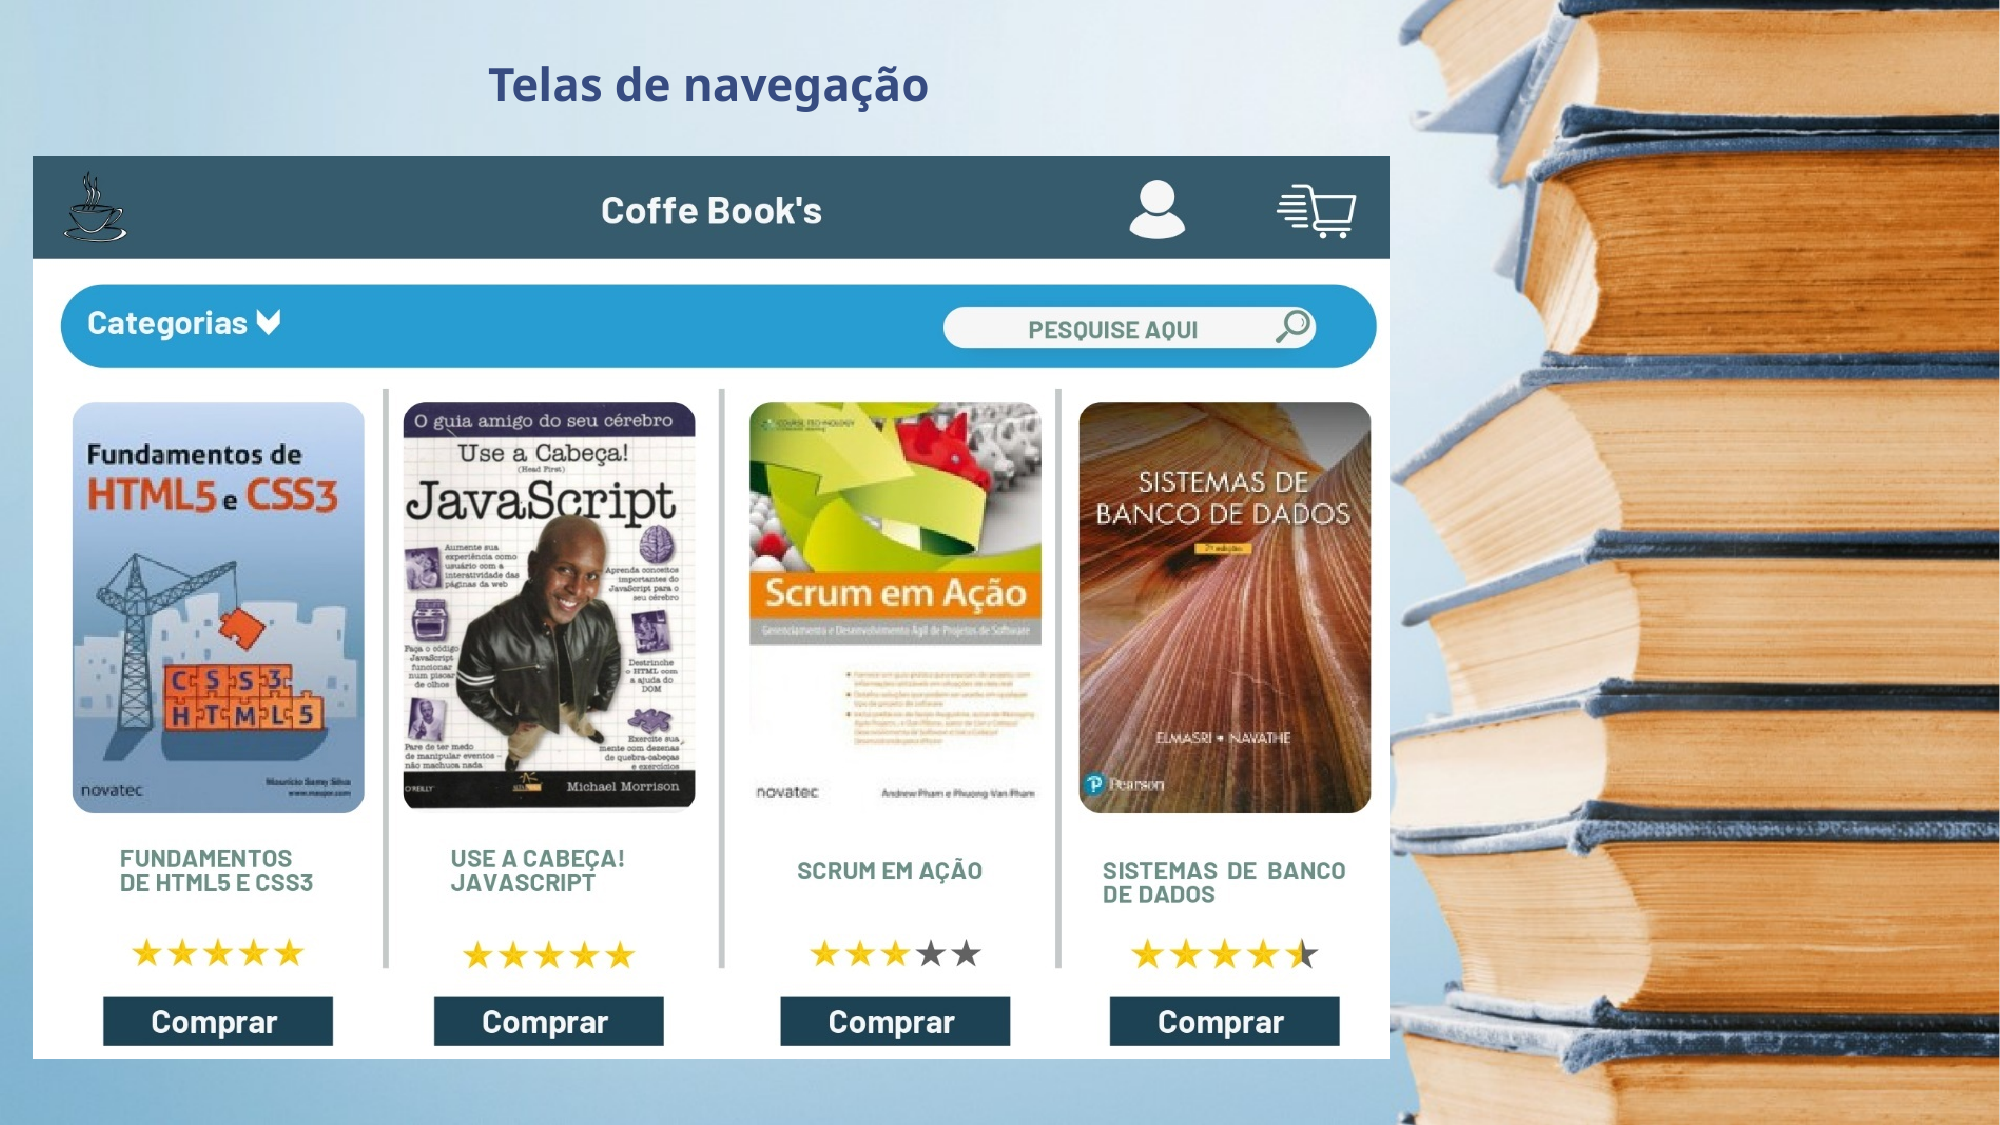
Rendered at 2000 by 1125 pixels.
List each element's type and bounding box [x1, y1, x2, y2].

picture [33, 156, 1390, 1059]
list [0, 0, 2000, 1125]
